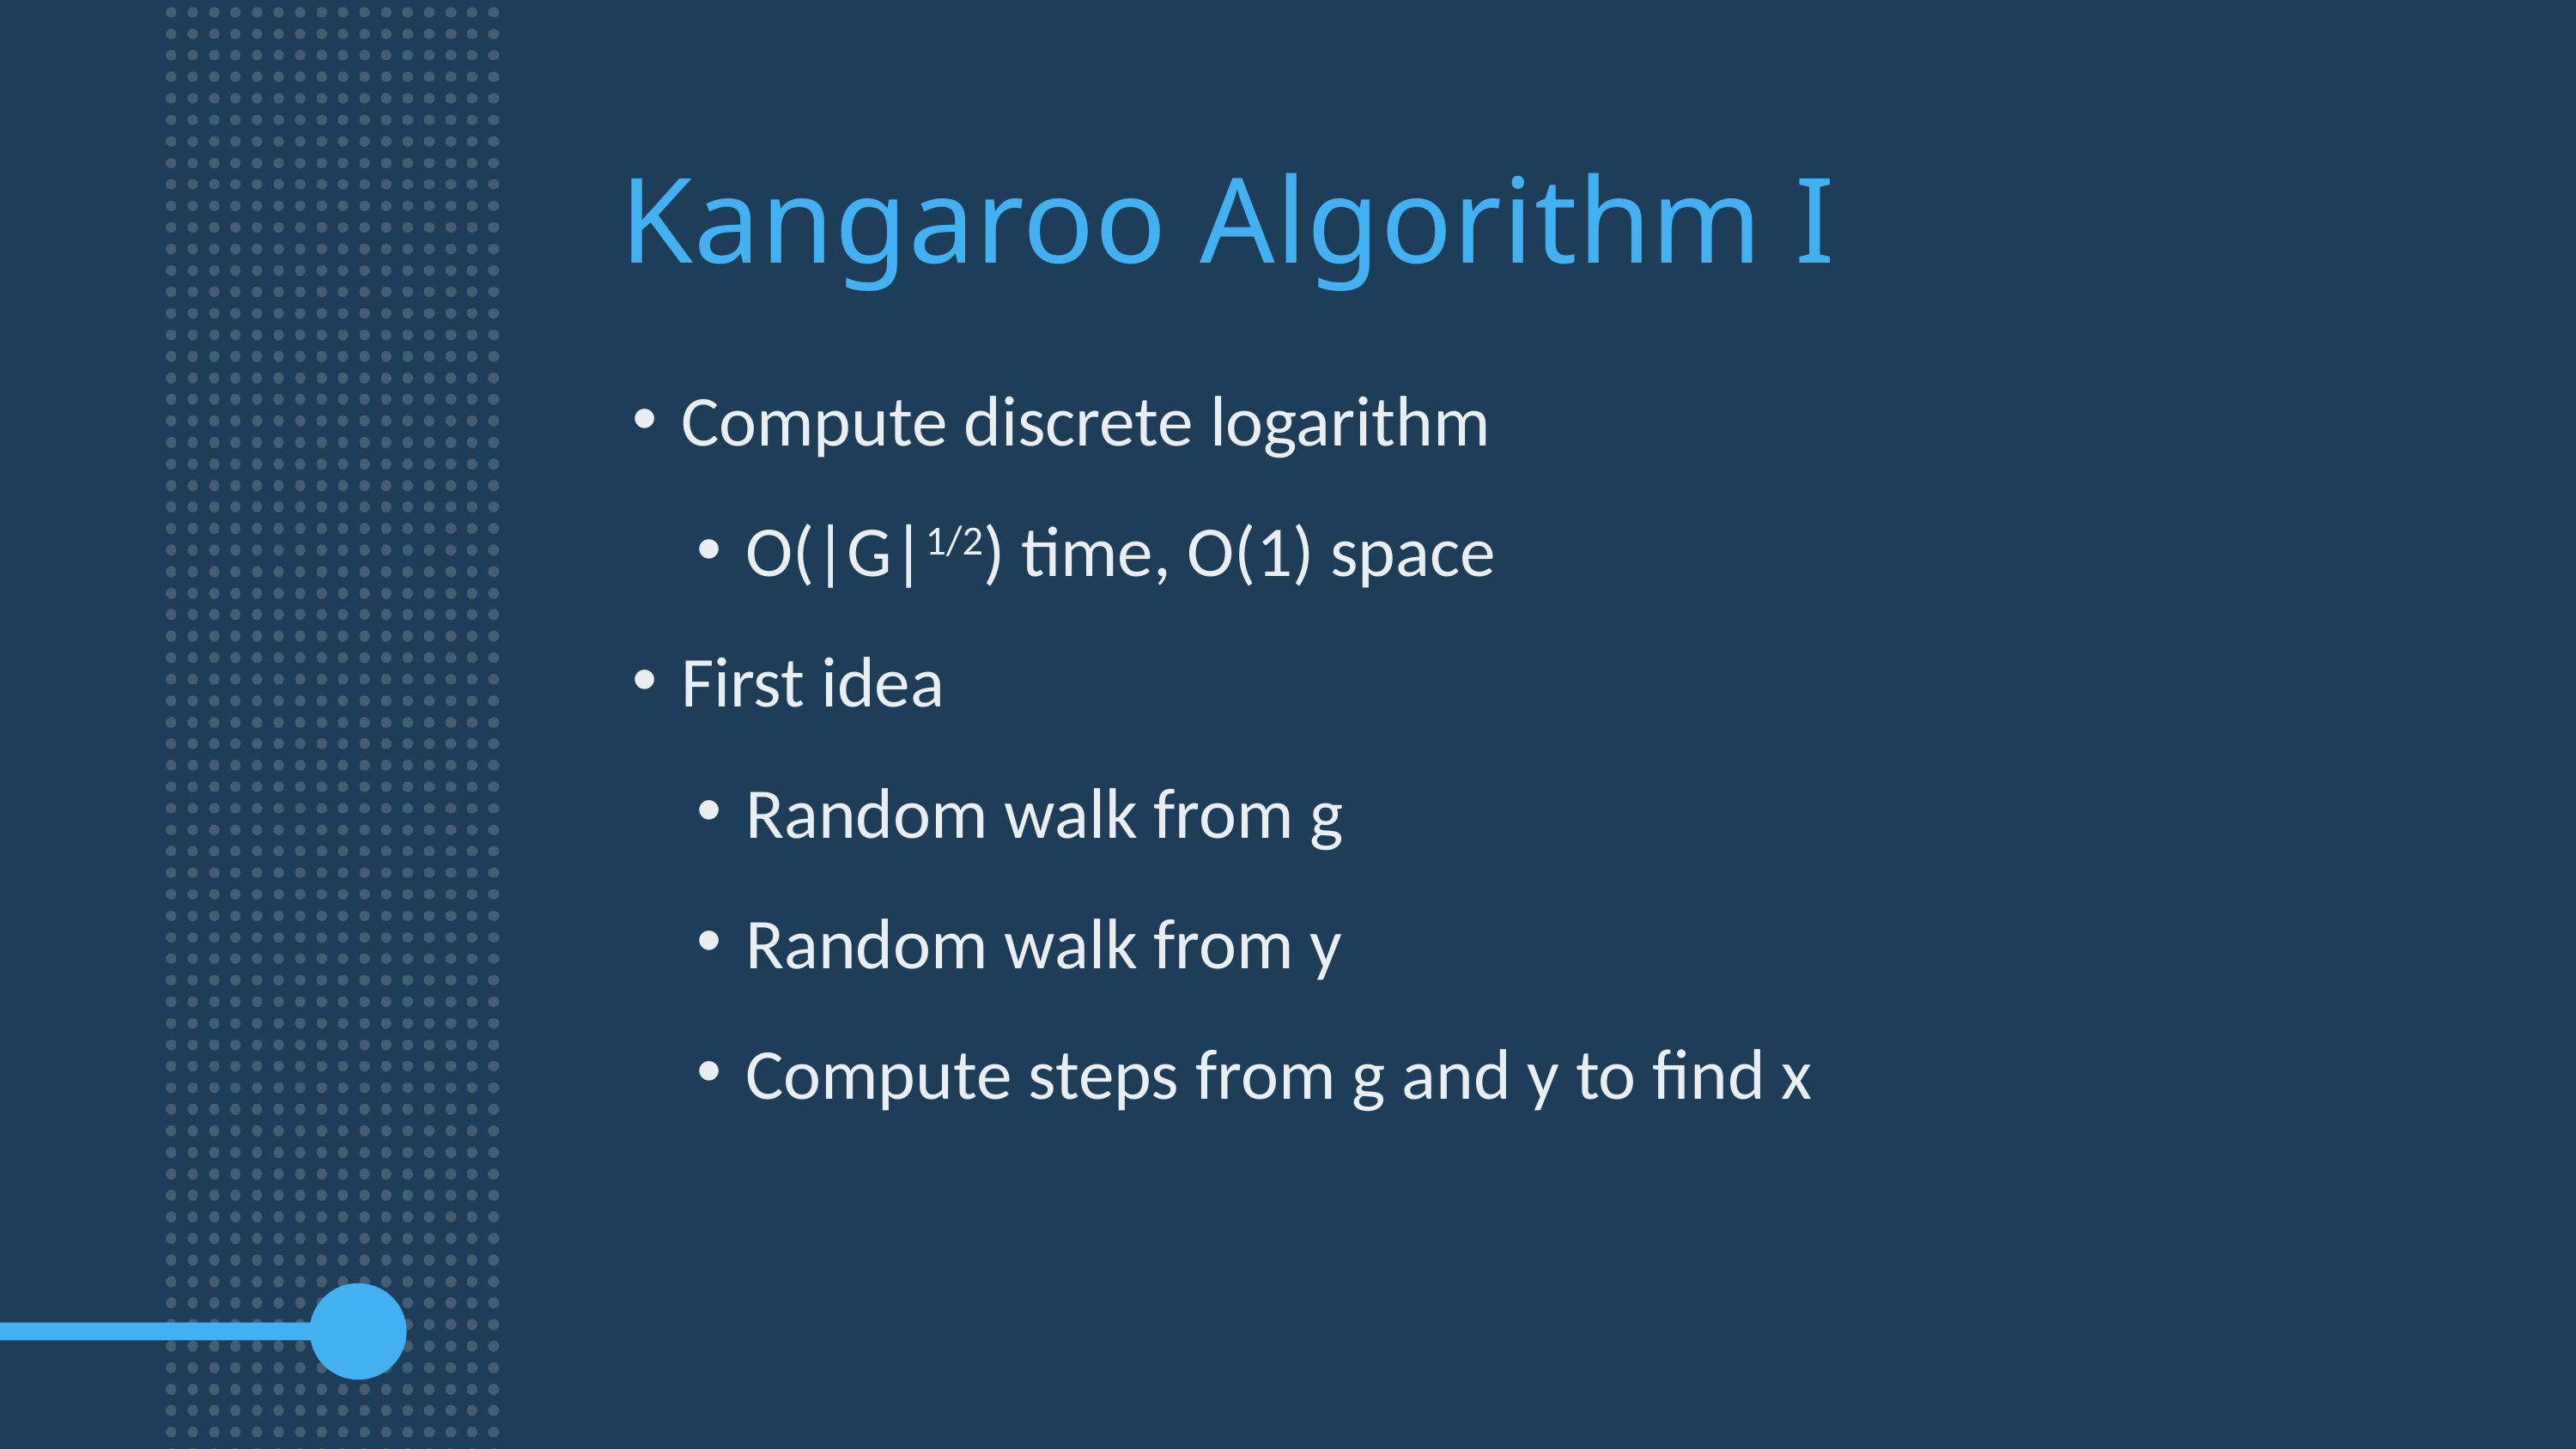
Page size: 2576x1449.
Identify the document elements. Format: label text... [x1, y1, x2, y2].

text_box Kangaroo Algorithm I [620, 137, 2271, 288]
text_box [0, 1271, 407, 1392]
text_box Compute discrete logarithm O(|G|1/2) time, O(1) space First idea Random walk from g Random walk from y Compute steps from g and y to find x [620, 337, 2434, 1120]
picture [161, 0, 507, 1449]
